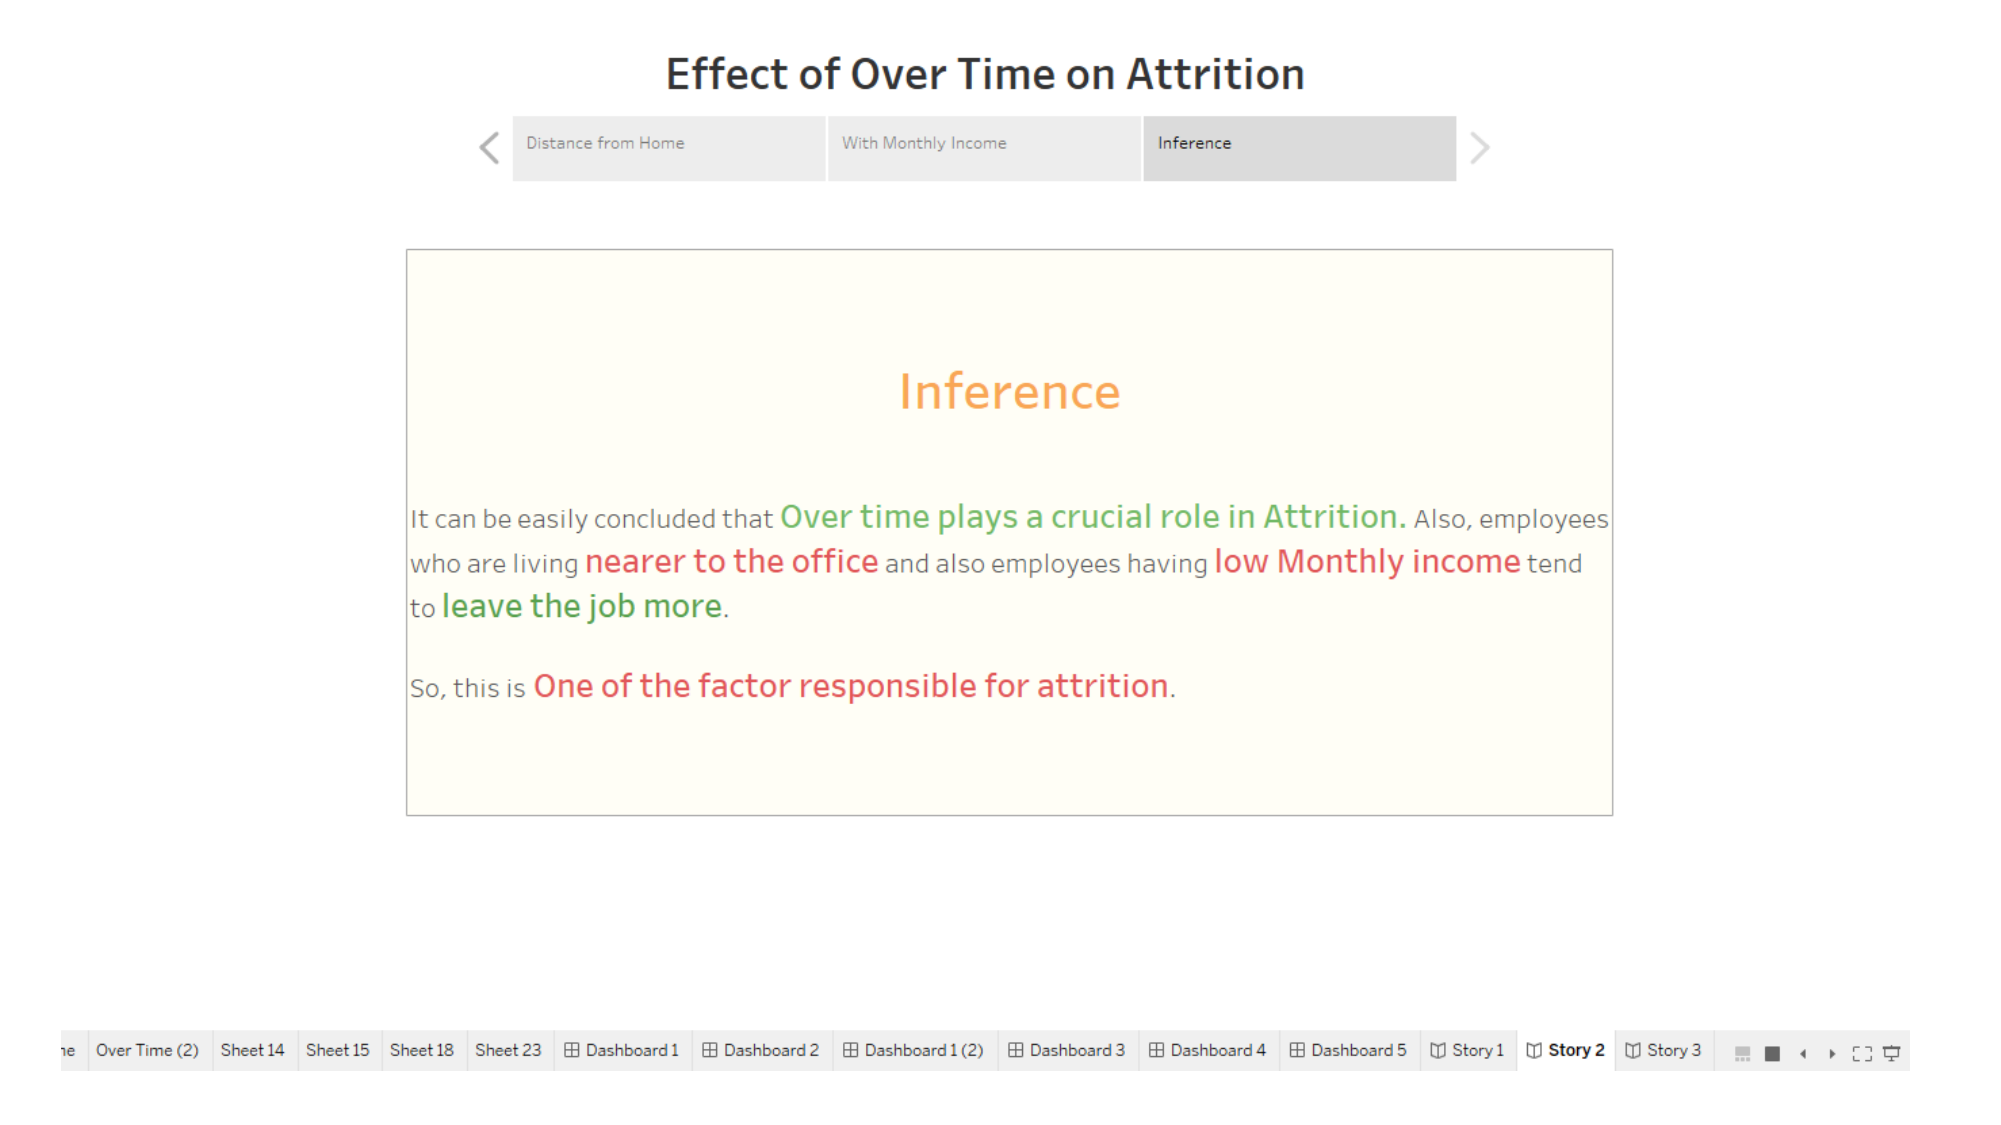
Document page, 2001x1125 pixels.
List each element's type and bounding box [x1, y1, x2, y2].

picture [61, 31, 1910, 1071]
